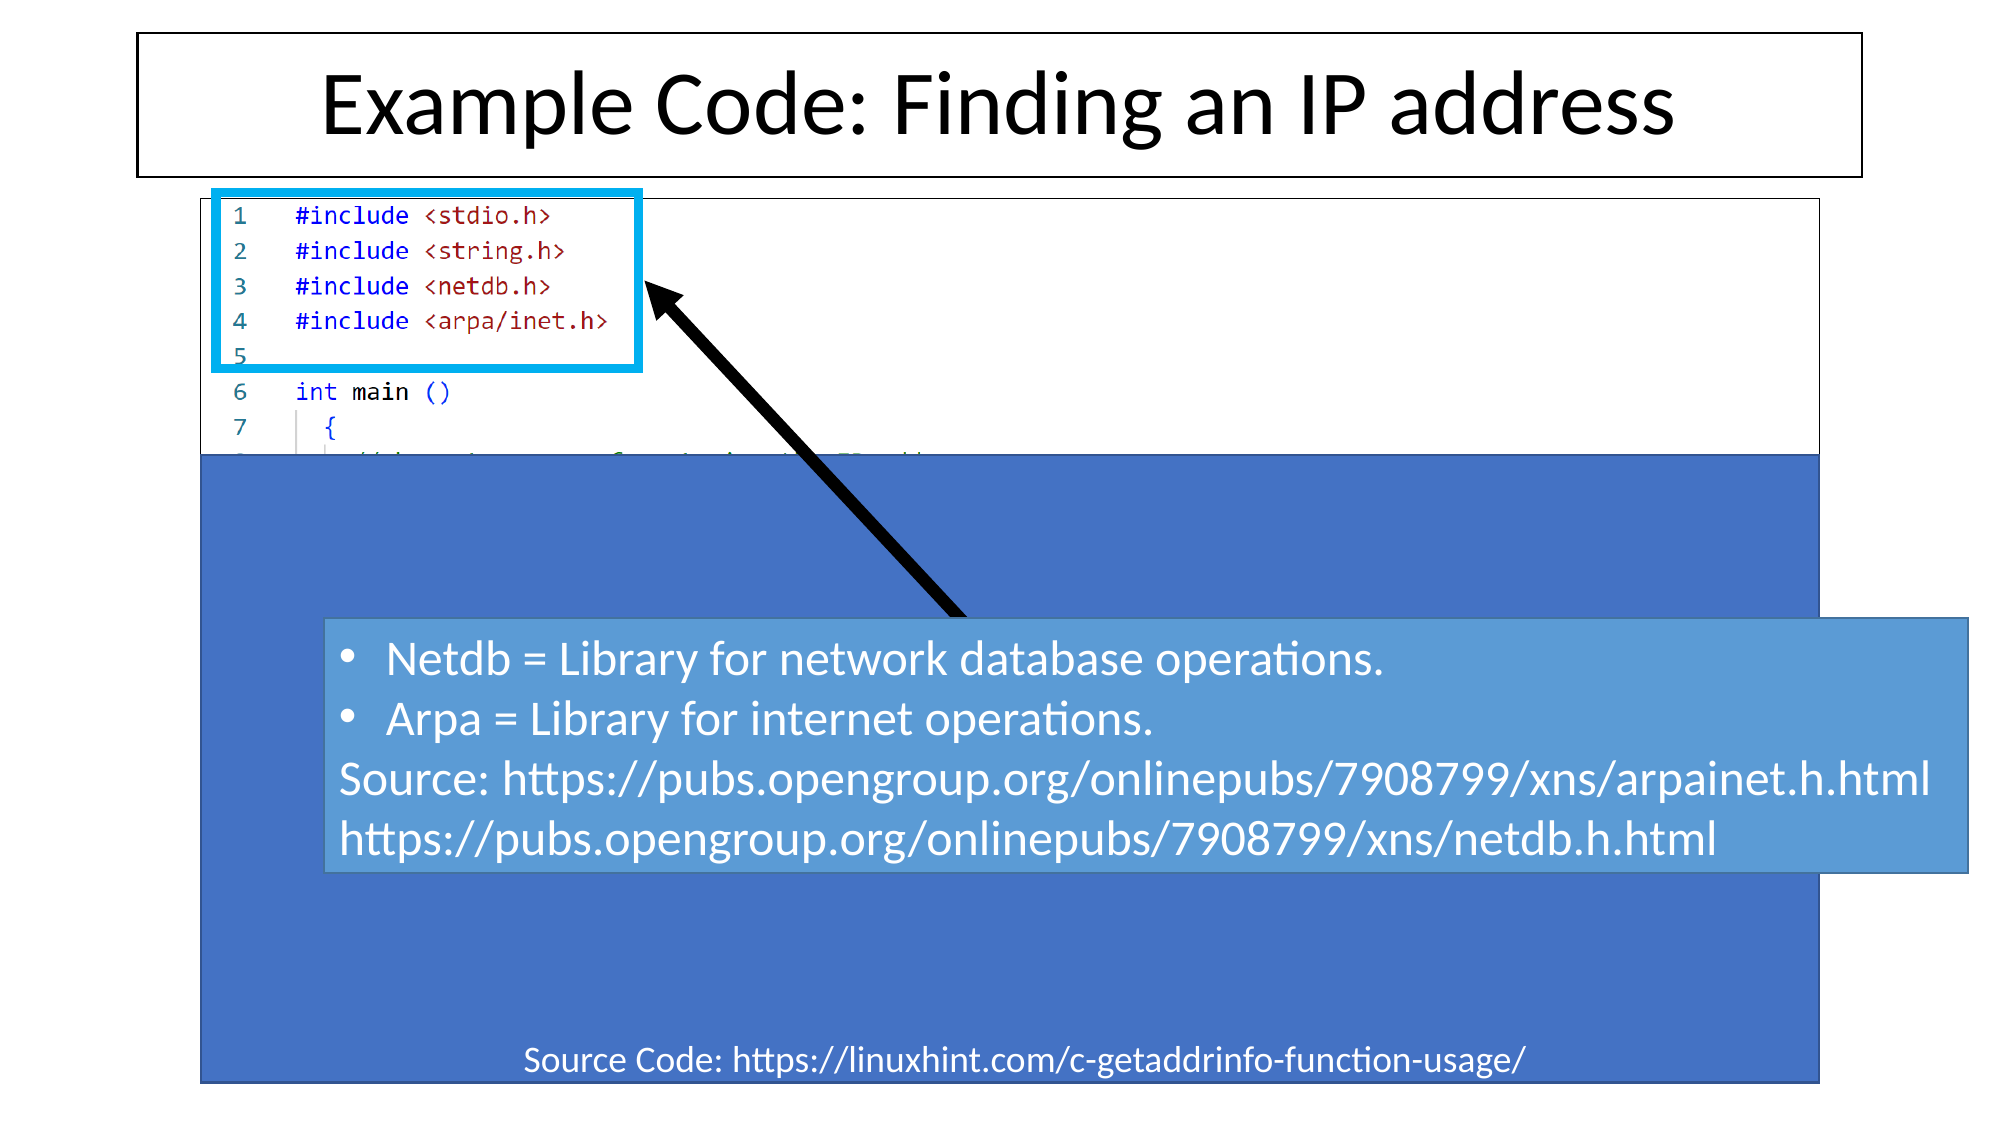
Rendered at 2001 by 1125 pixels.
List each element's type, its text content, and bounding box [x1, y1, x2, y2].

text_box [215, 191, 640, 197]
picture [222, 198, 633, 363]
text_box Netdb = Library for network database operations. Arpa = Library for internet operations. Source: https://pubs.opengroup.org/onlinepubs/7908799/xns/arpainet.h.html https://pubs.opengroup.org/onlinepubs/7908799/xns/netdb.h.html [1820, 617, 1969, 874]
title Example Code: Finding an IP address [136, 32, 1863, 178]
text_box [644, 280, 1097, 765]
text_box Source Code: https://linuxhint.com/c-getaddrinfo-function-usage/ [346, 1083, 1705, 1088]
picture [200, 197, 1820, 1083]
